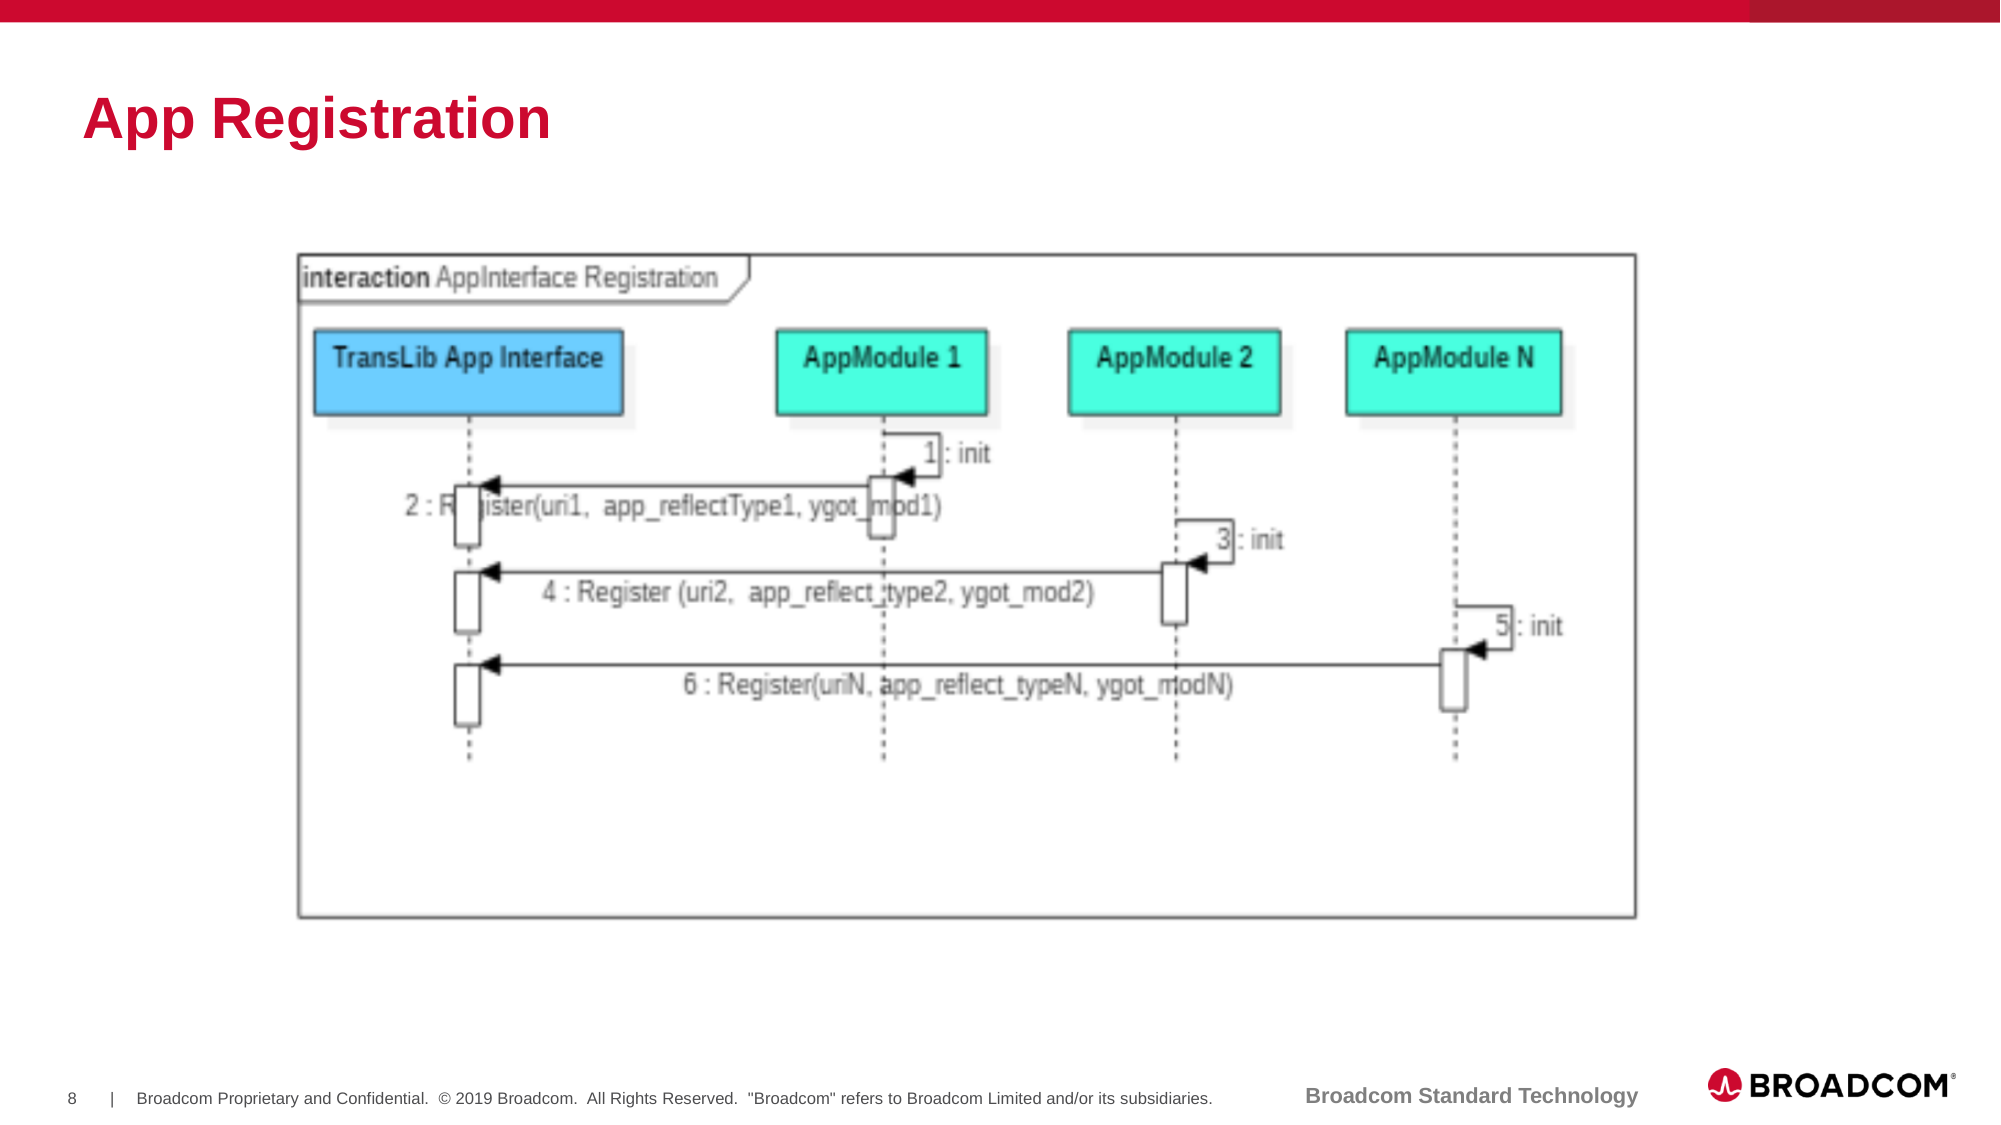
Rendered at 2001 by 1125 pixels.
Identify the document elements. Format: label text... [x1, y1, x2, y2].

picture [1708, 1068, 1956, 1102]
picture [288, 248, 1646, 936]
title App Registration [67, 90, 1933, 151]
